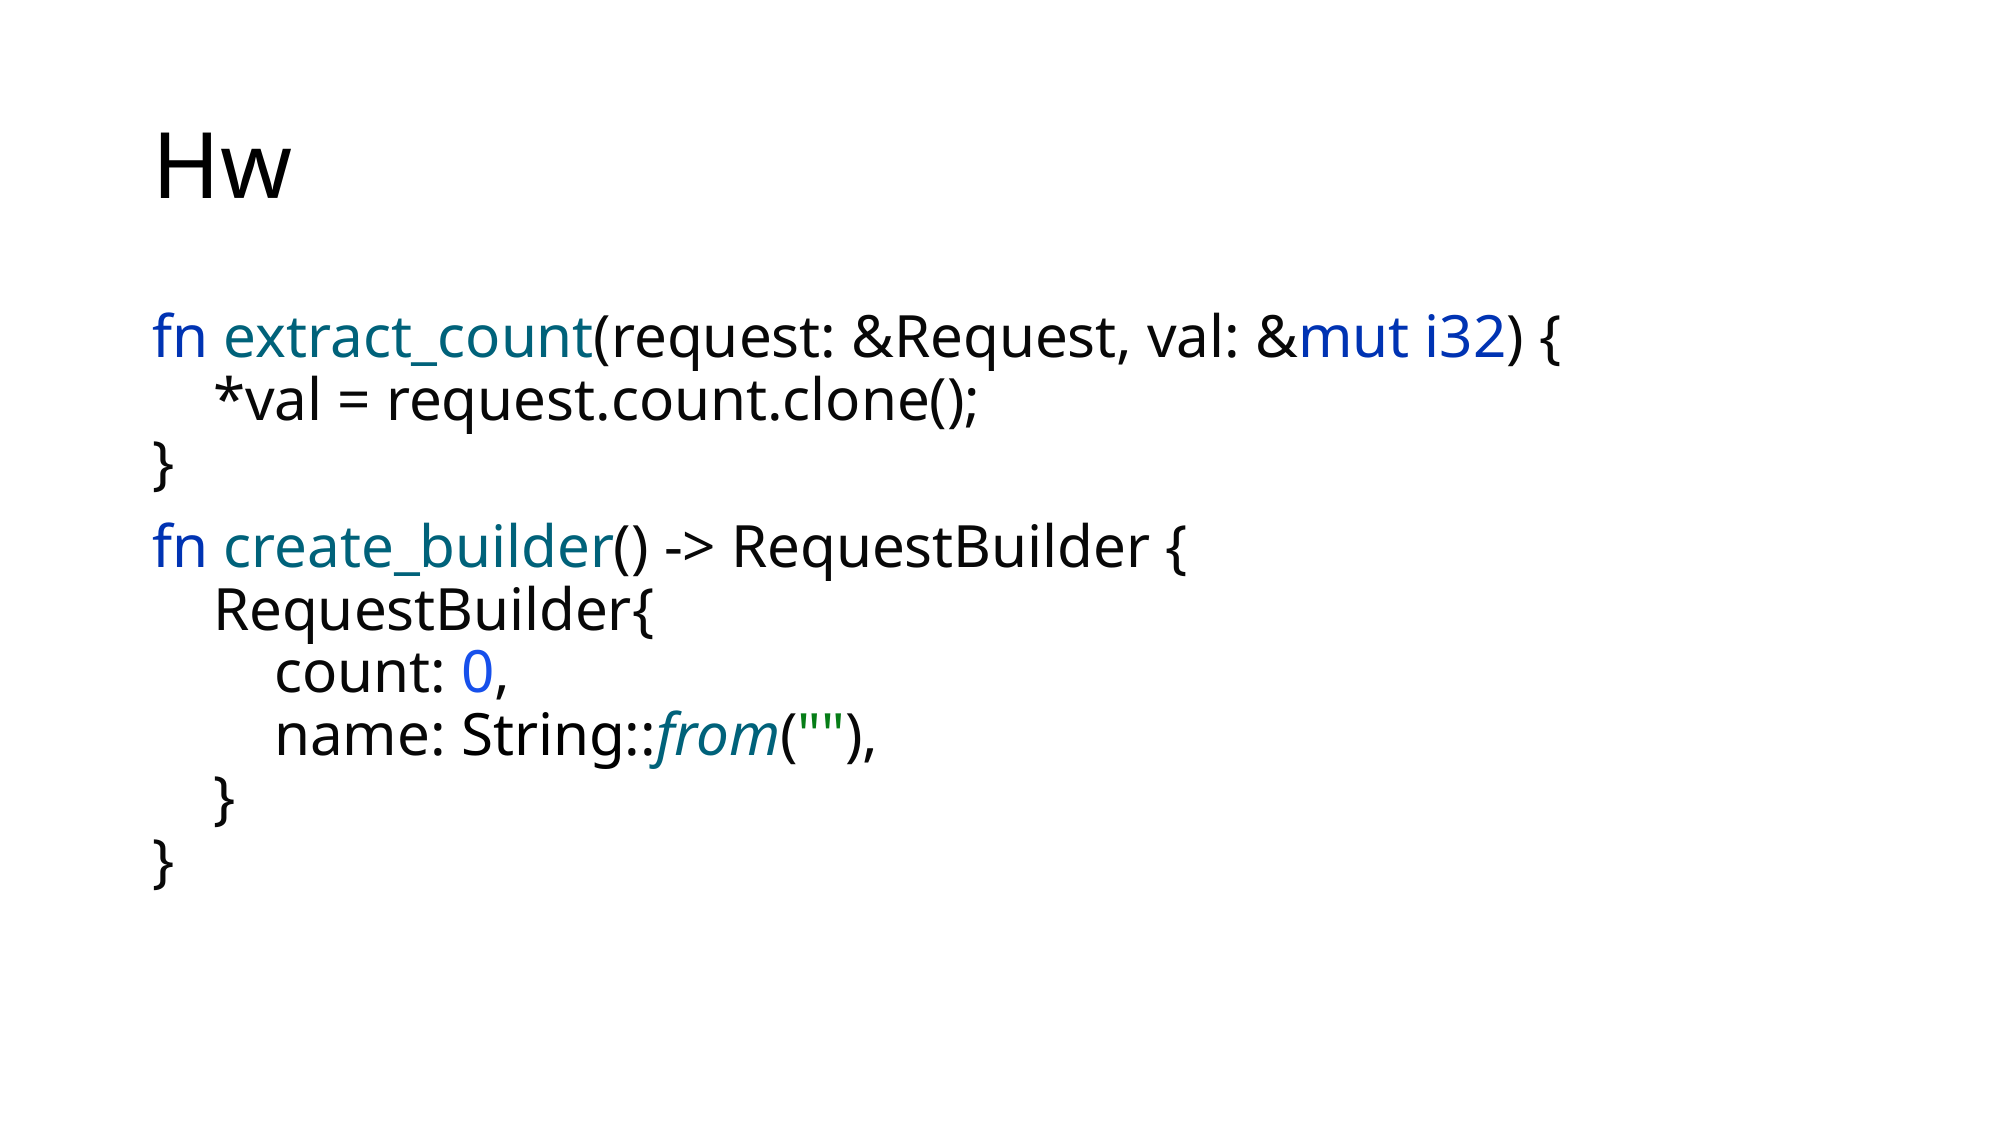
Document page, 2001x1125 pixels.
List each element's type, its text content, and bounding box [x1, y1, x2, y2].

list fn extract_count(request: &Request, val: &mut i32) { *val = request.count.clone(); } fn create_builder() -> RequestBuilder { RequestBuilder{ count: 0, name: String::from(""), } } [137, 299, 1863, 1014]
title Hw [137, 59, 1863, 278]
